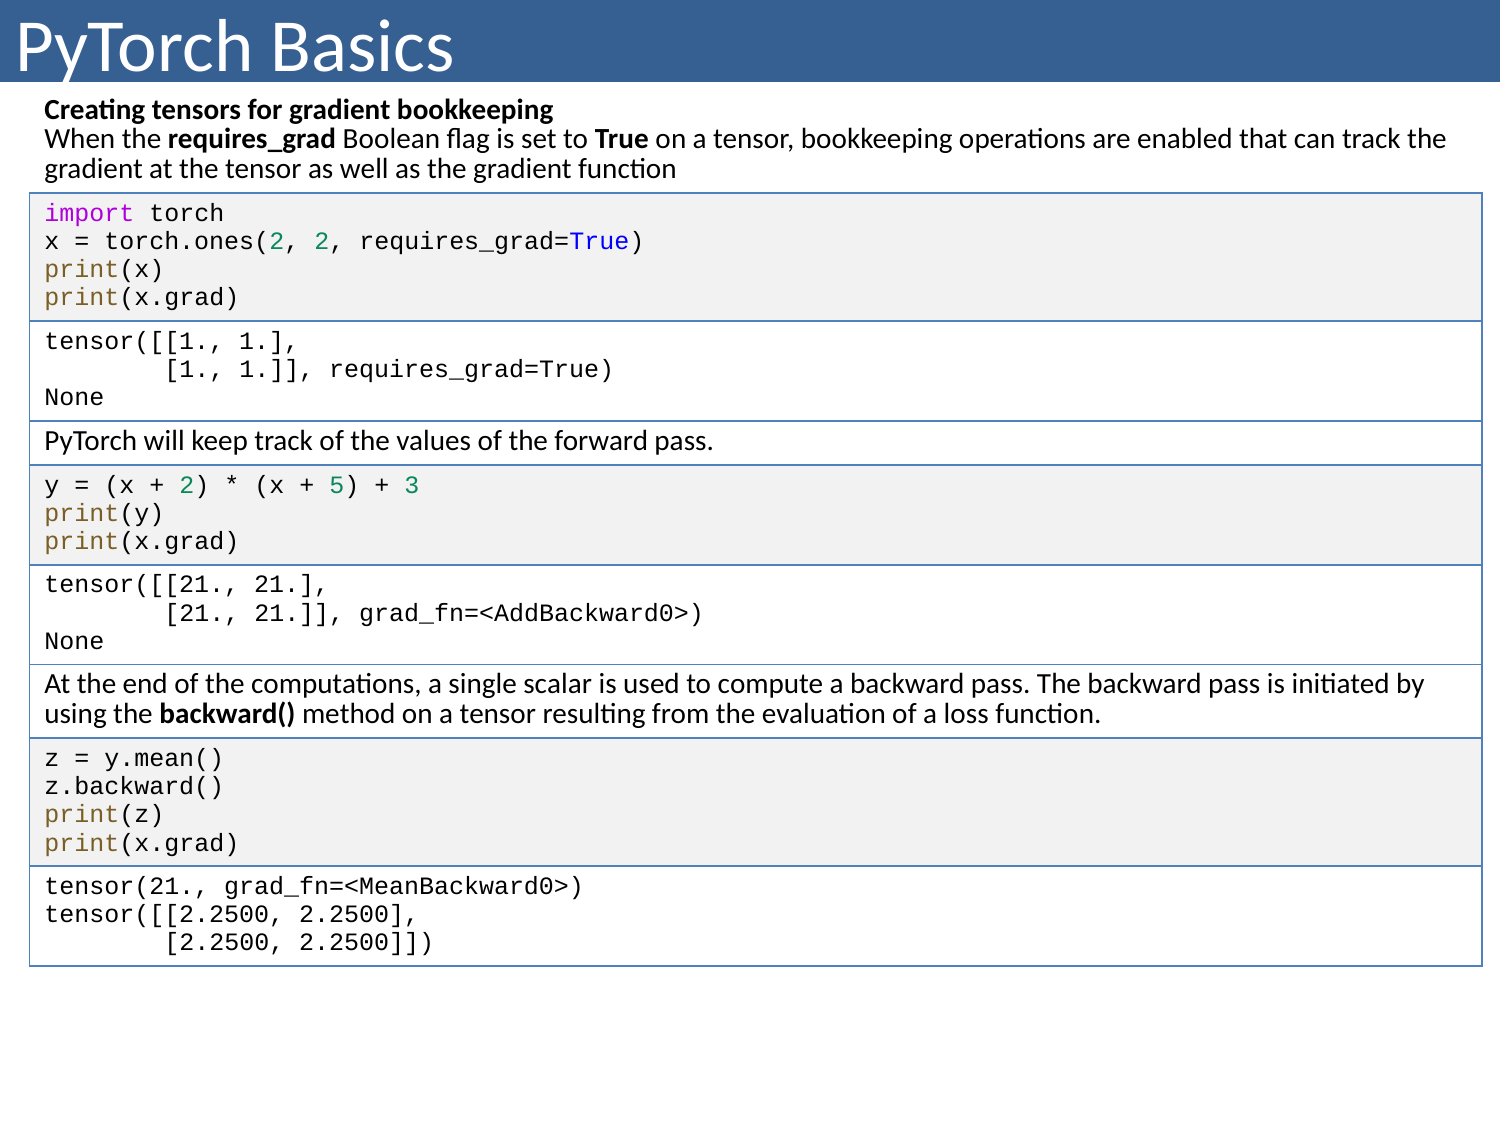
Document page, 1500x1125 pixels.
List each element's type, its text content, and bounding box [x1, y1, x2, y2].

table_cell tensor(21., grad_fn=<MeanBackward0>) tensor([[2.2500, 2.2500], [2.2500, 2.2500]]) [30, 867, 1481, 965]
table_cell PyTorch will keep track of the values of the forward pass. [30, 422, 1481, 464]
table_cell import torch x = torch.ones(2, 2, requires_grad=True) print(x) print(x.grad) [30, 194, 1481, 320]
title PyTorch Basics [0, 0, 1500, 82]
table_cell tensor([[21., 21.], [21., 21.]], grad_fn=<AddBackward0>) None [30, 566, 1481, 664]
table_cell y = (x + 2) * (x + 5) + 3 print(y) print(x.grad) [30, 466, 1481, 564]
table_header Creating tensors for gradient bookkeeping When the requires_grad Boolean flag is set to True on a tensor, bookkeeping operations are enabled that can track the gradient at the tensor as well as the gradient function [29, 90, 1482, 192]
table_cell z = y.mean() z.backward() print(z) print(x.grad) [30, 739, 1481, 865]
table_cell tensor([[1., 1.], [1., 1.]], requires_grad=True) None [30, 322, 1481, 420]
table_cell At the end of the computations, a single scalar is used to compute a backward pass. The backward pass is initiated by using the backward() method on a tensor resulting from the evaluation of a loss function. [30, 665, 1481, 737]
